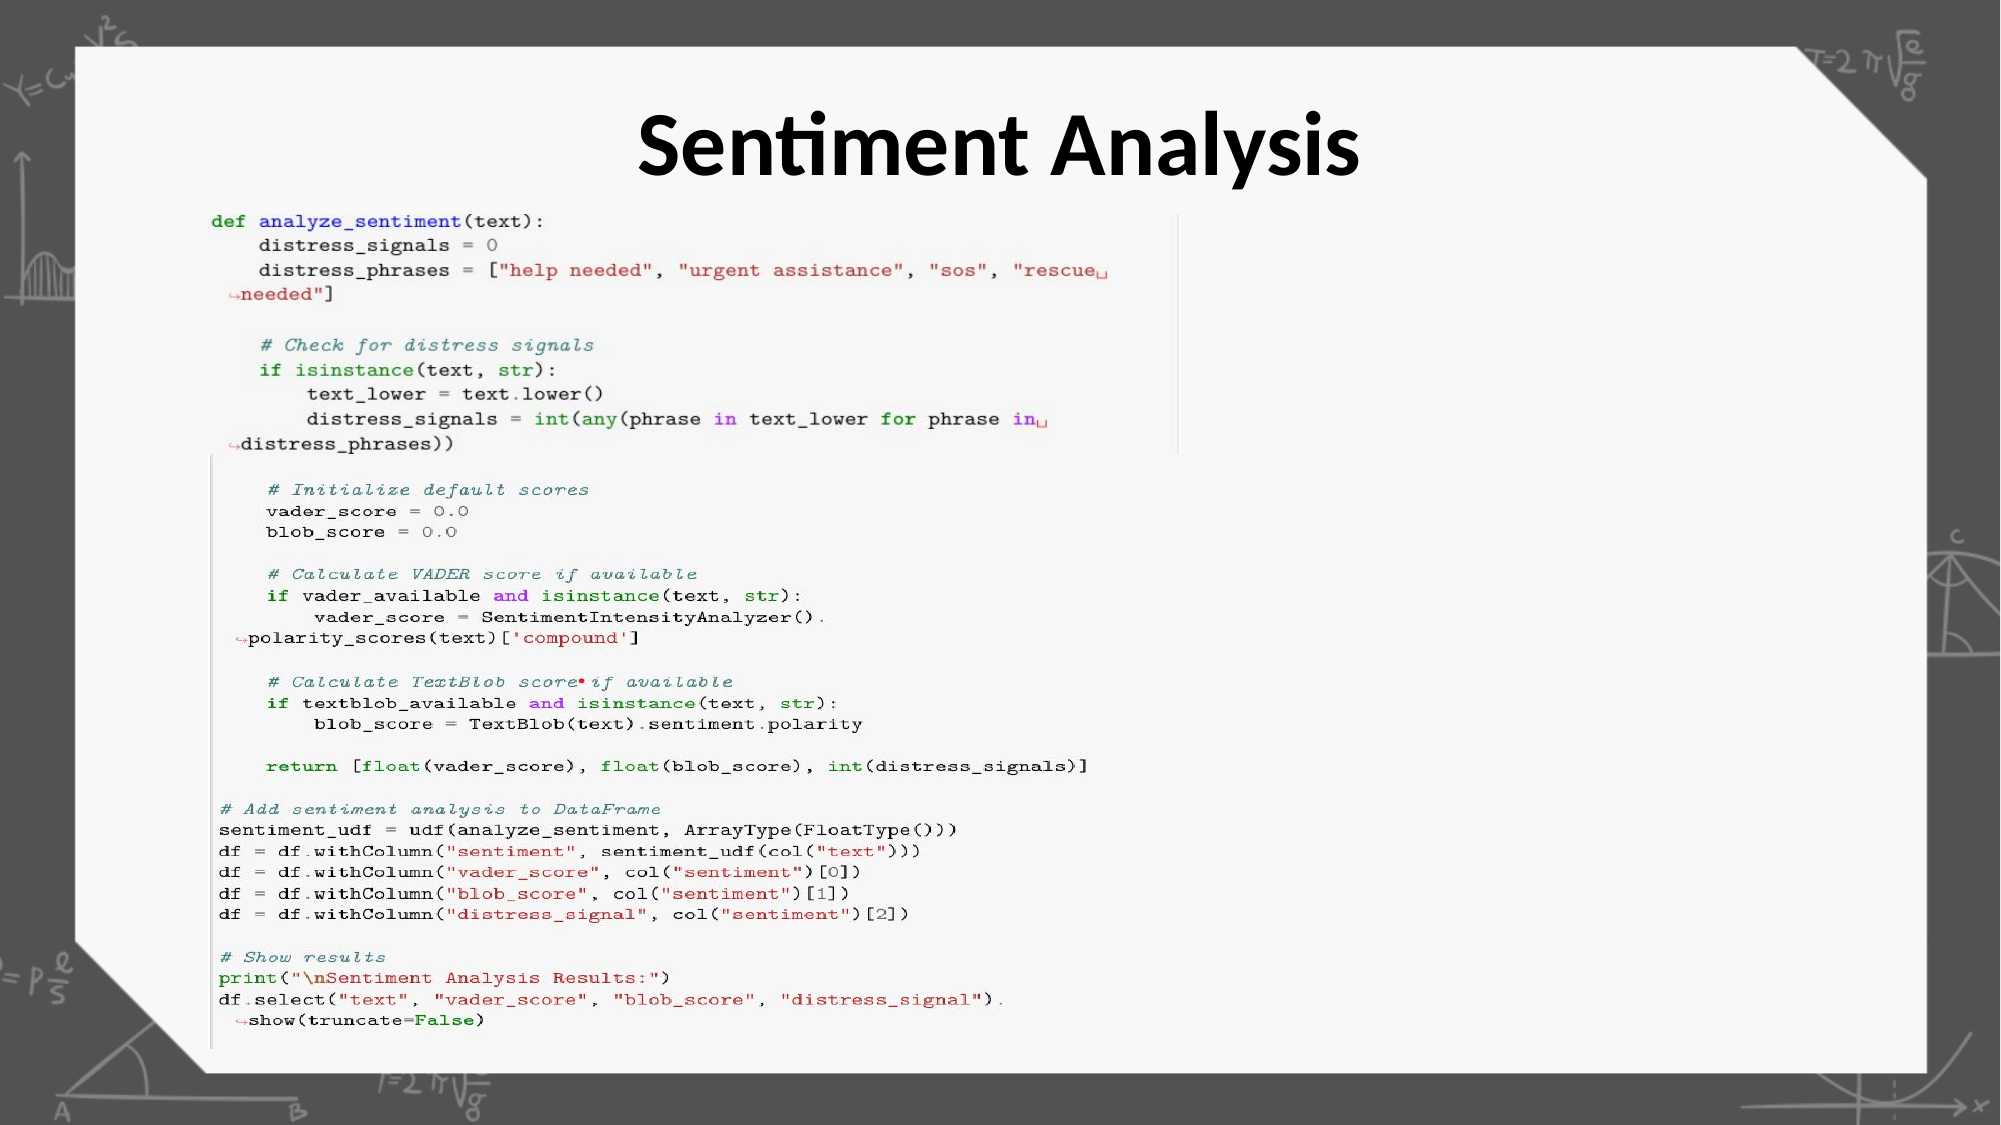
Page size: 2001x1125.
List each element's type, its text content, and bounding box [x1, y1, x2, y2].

title Sentiment Analysis [99, 45, 1900, 233]
picture [0, 0, 2001, 1125]
